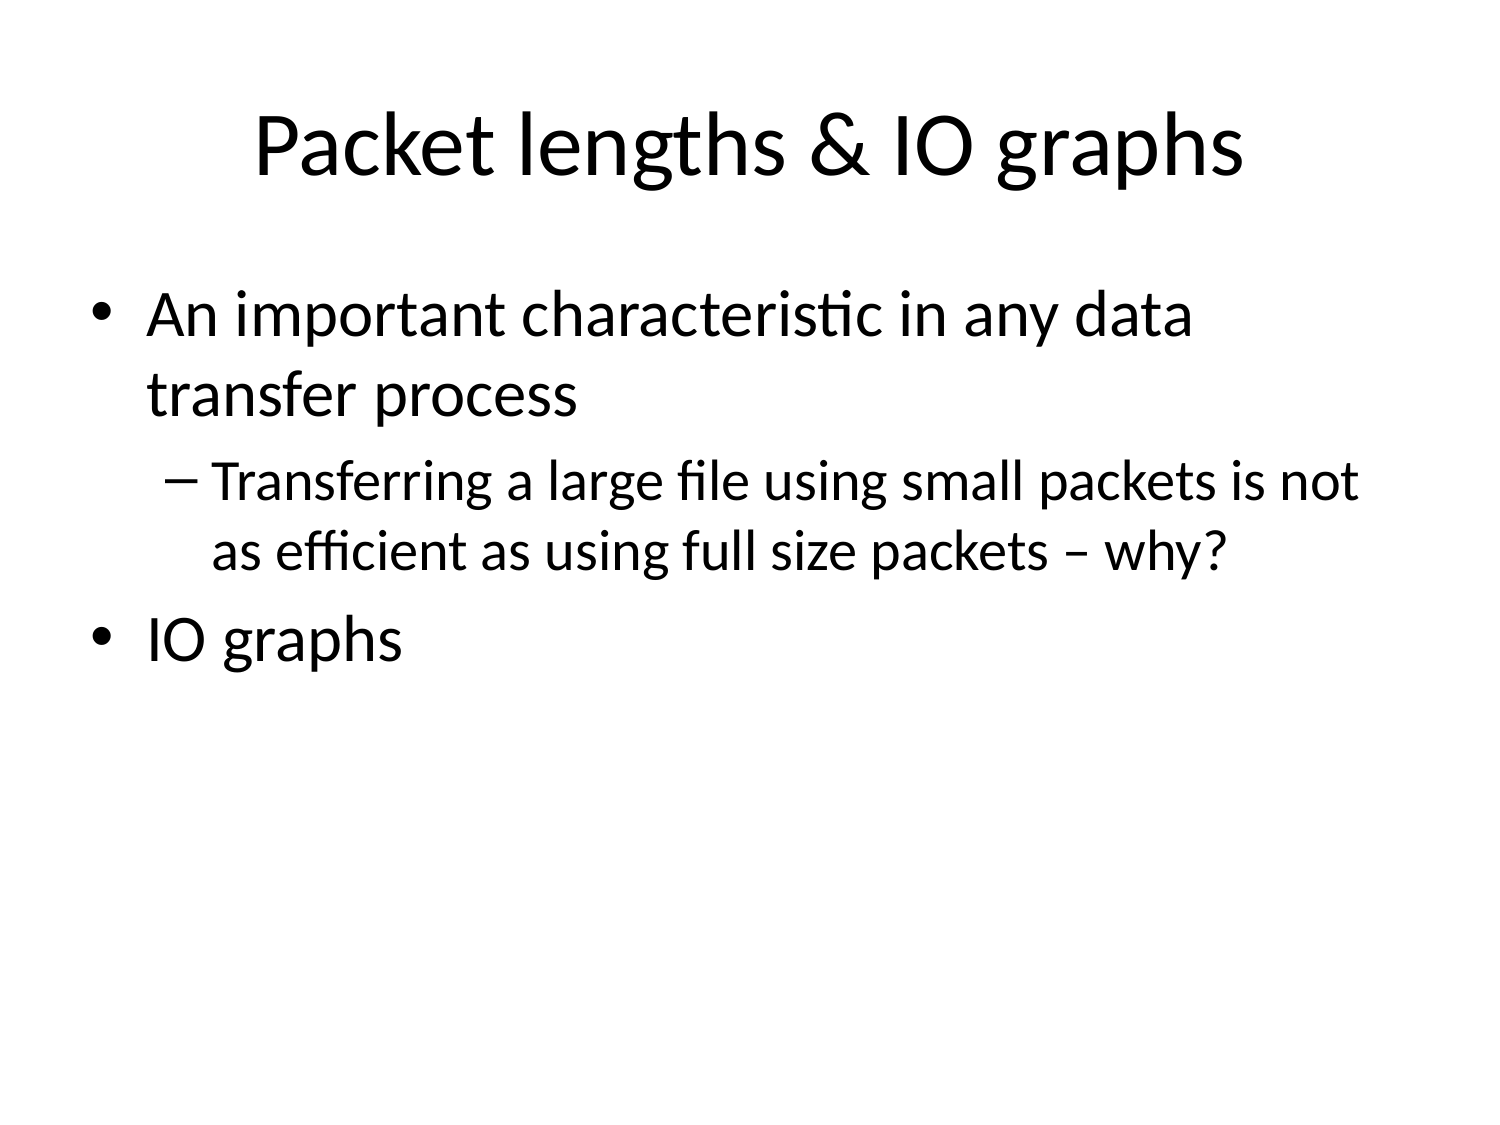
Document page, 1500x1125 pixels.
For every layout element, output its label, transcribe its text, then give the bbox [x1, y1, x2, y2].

list An important characteristic in any data transfer process Transferring a large file using small packets is not as efficient as using full size packets – why? IO graphs [75, 262, 1425, 1005]
title Packet lengths & IO graphs [75, 45, 1425, 233]
